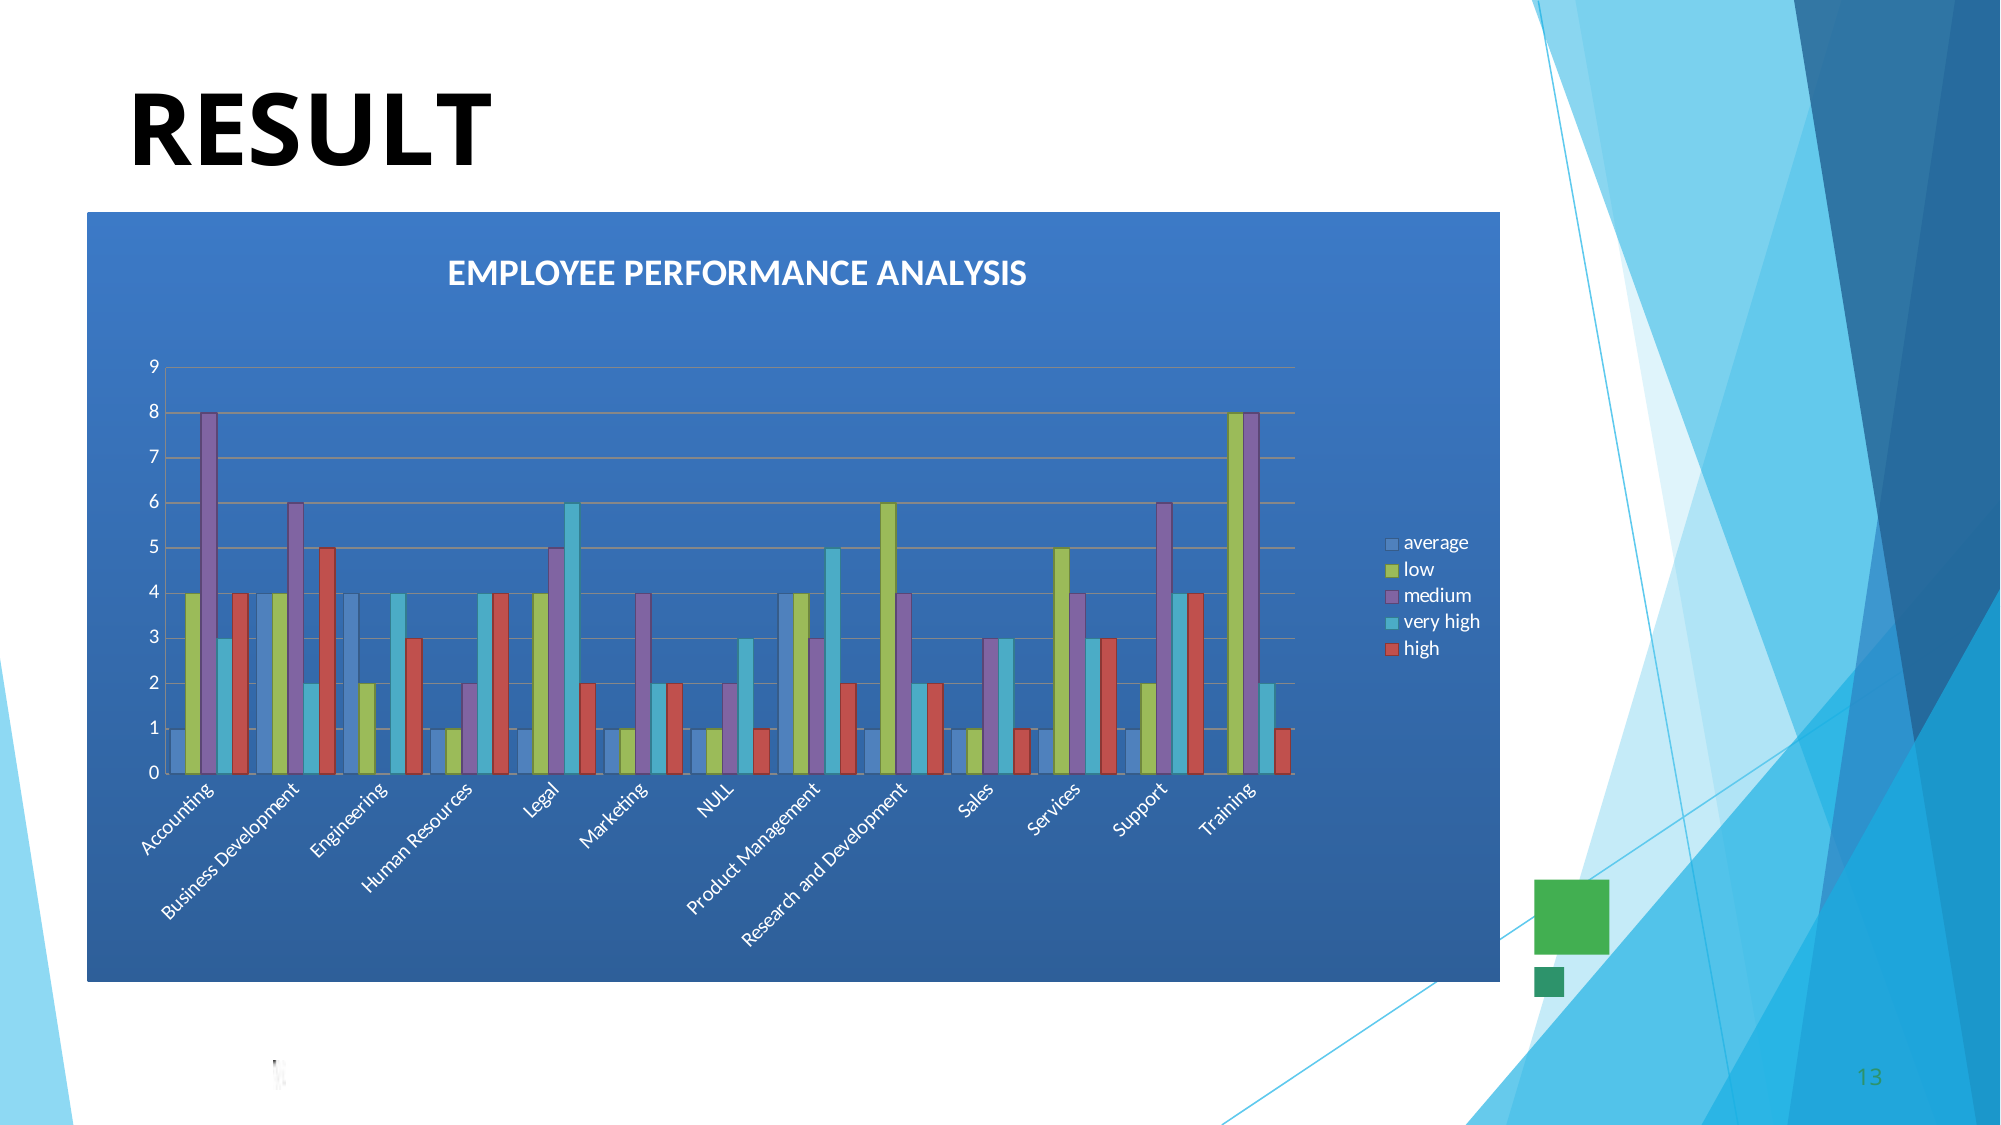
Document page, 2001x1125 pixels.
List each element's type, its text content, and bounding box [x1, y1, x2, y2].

picture [273, 1060, 287, 1091]
text_box [1534, 967, 1565, 997]
text_box 13 [1849, 1061, 1888, 1095]
text_box [1534, 879, 1610, 955]
title RESULTS [123, 63, 524, 210]
chart [87, 212, 1501, 983]
